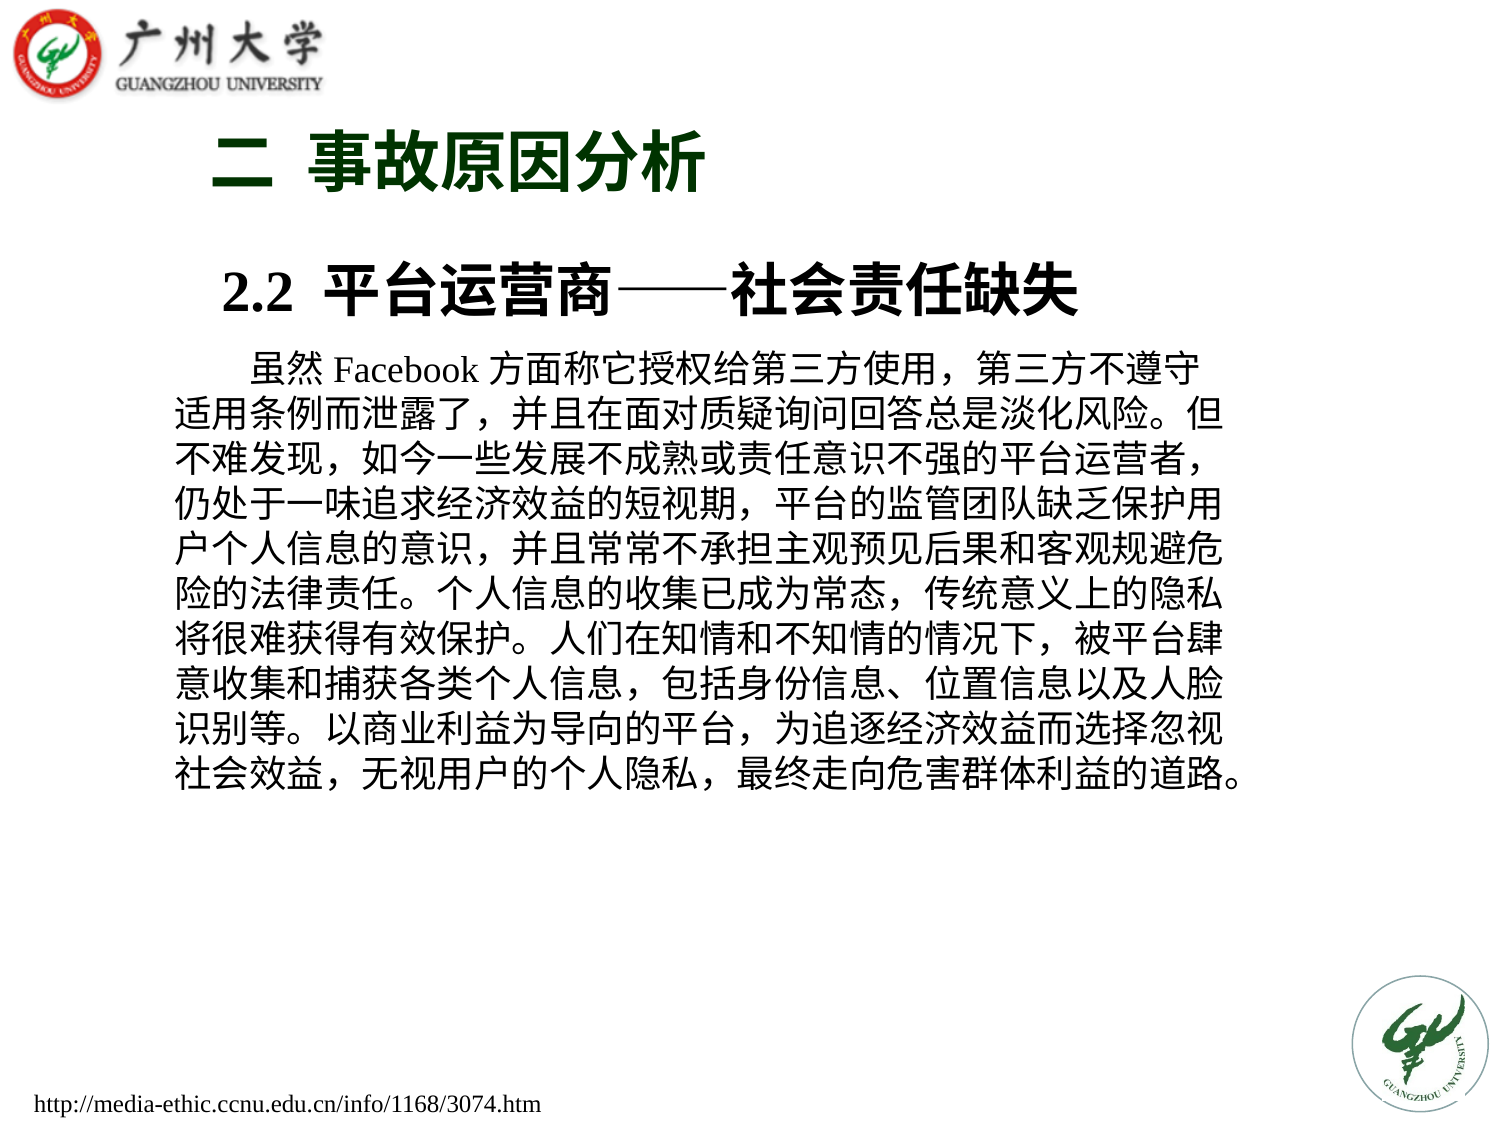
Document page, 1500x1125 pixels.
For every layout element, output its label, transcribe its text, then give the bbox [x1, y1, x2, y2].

text_box http://media-ethic.ccnu.edu.cn/info/1168/3074.htm [19, 1079, 1380, 1125]
picture [1382, 994, 1465, 1101]
slide_number [1074, 1024, 1425, 1103]
text_box 2.2 平台运营商——社会责任缺失 [206, 245, 1199, 331]
title 二 事故原因分析 [194, 123, 1424, 205]
picture [0, 0, 332, 107]
text_box 虽然Facebook方面称它授权给第三方使用，第三方不遵守适用条例而泄露了，并且在面对质疑询问回答总是淡化风险。但不难发现，如今一些发展不成熟或责任意识不强的平台运营者，仍处于一味追求经济效益的短视期，平台的监管团队缺乏保护用户个人信息的意识，并且常常不承担主观预见后果和客观规避危险的法律责任。个人信息的收集已成为常态，传统意义上的隐私将很难获得有效保护。人们在知情和不知情的情况下，被平台肆意收集和捕获各类个人信息，包括身份信息、位置信息以及人脸识别等。以商业利益为导向的平台，为追逐经济效益而选择忽视社会效益，无视用户的个人隐私，最终走向危害群体利益的道路。 [159, 337, 1240, 803]
